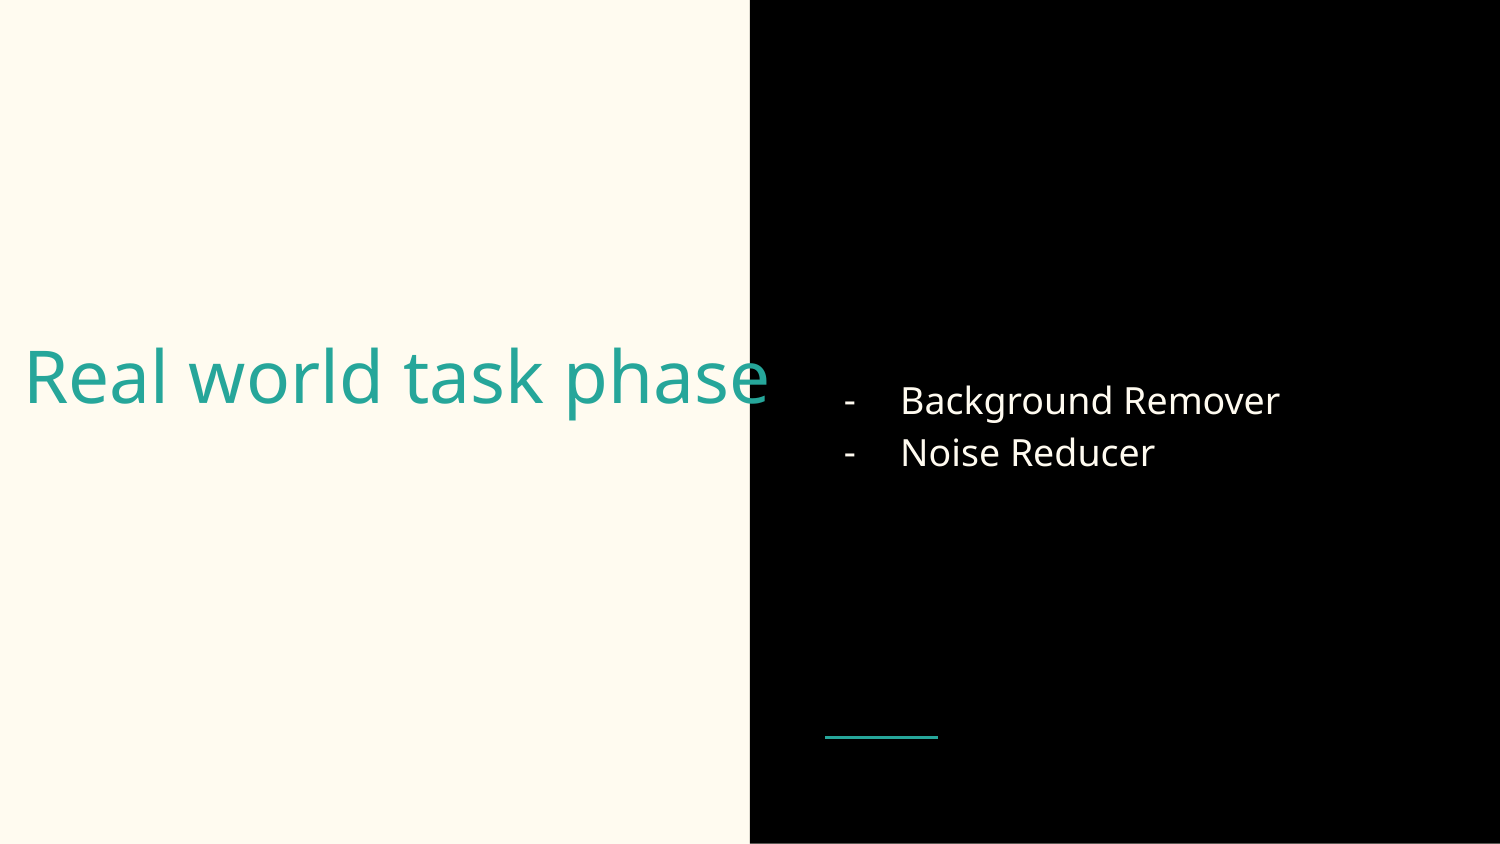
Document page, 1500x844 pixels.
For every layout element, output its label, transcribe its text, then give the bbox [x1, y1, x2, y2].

title Real world task phase [8, 215, 810, 434]
list Background Remover Noise Reducer [810, 118, 1440, 725]
